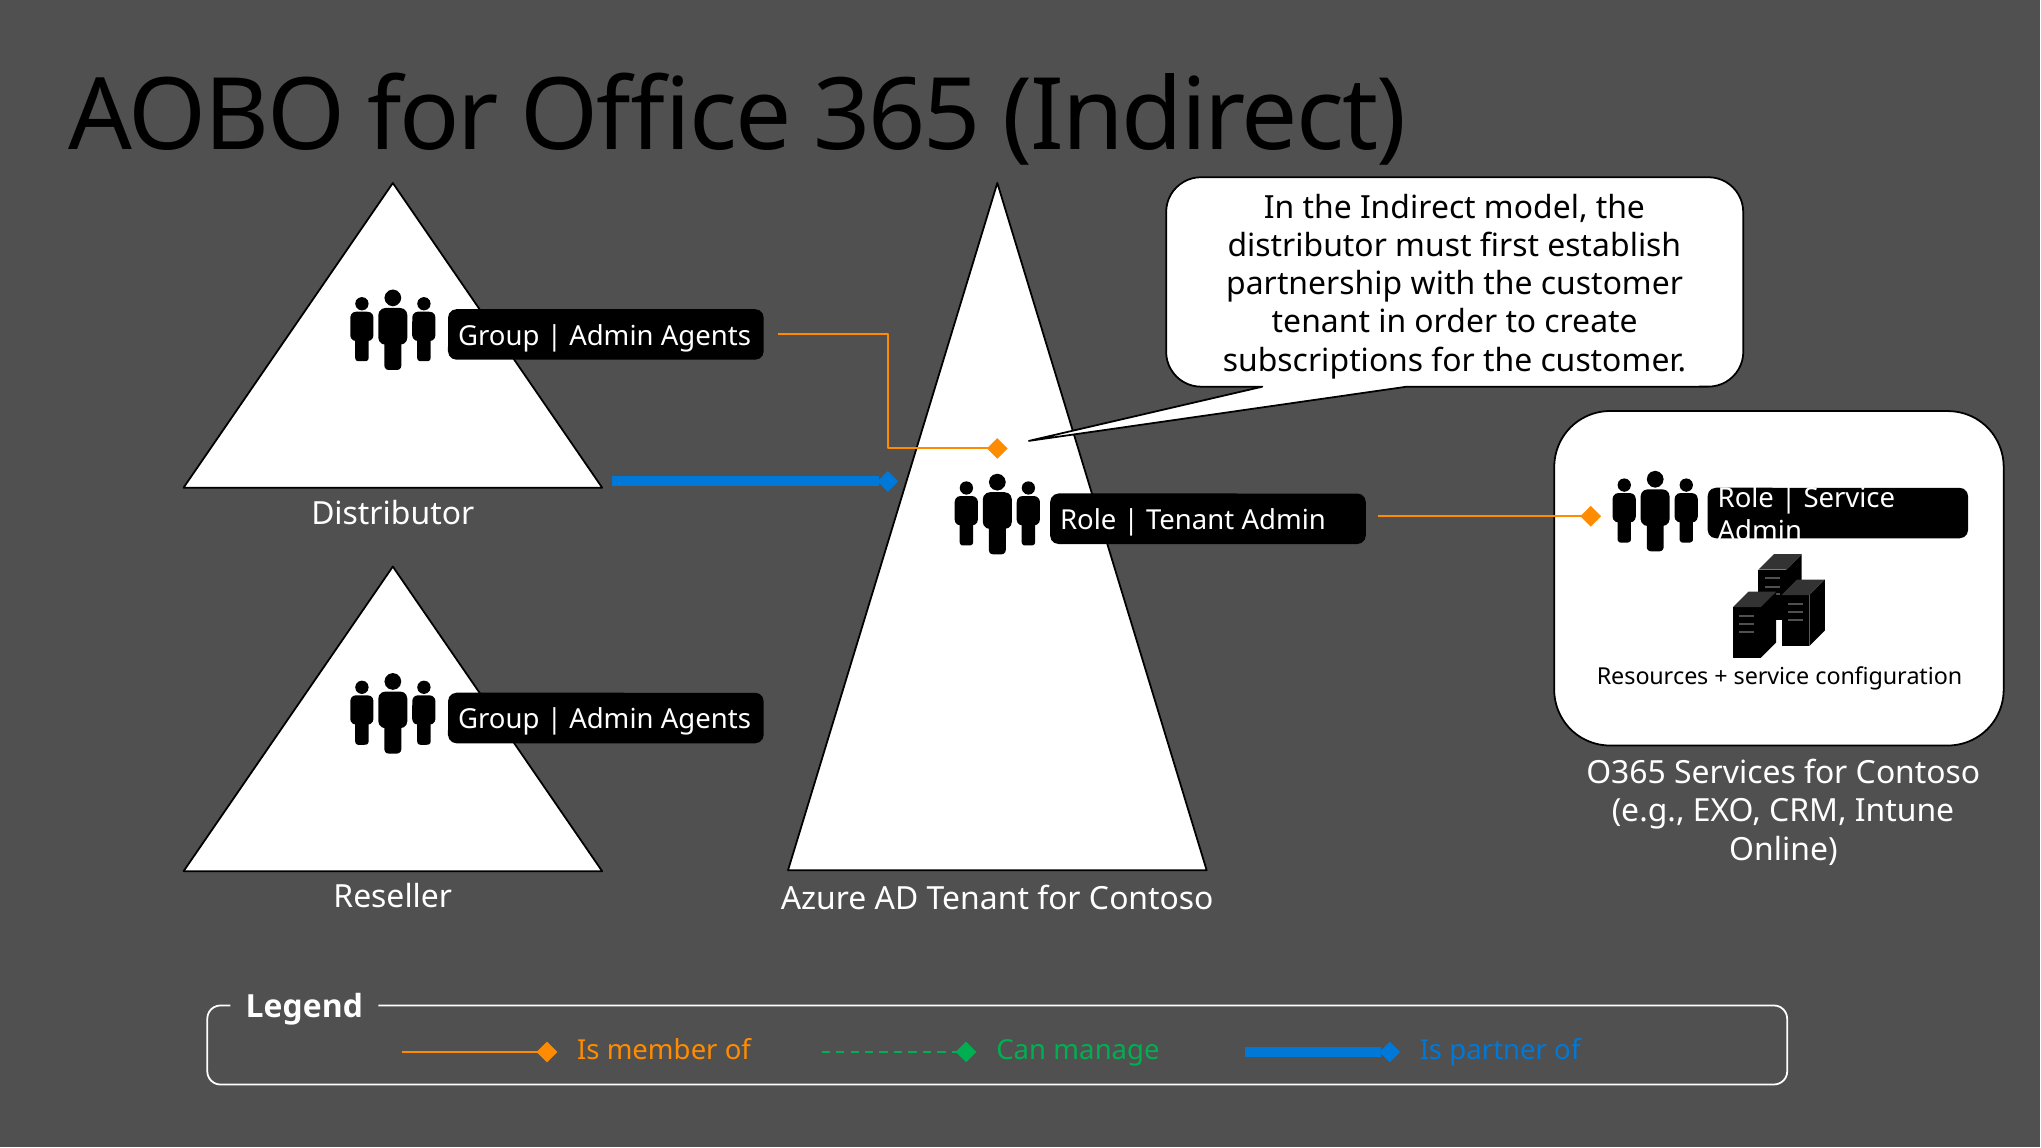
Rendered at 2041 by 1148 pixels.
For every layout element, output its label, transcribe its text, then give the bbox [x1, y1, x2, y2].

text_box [1615, 554, 1944, 691]
text_box [184, 565, 602, 868]
text_box Role | Service Admin [1706, 486, 1970, 540]
text_box Azure AD Tenant for Contoso [758, 870, 1237, 924]
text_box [350, 289, 436, 371]
text_box Group | Admin Agents [447, 691, 765, 745]
text_box Group | Admin Agents [447, 308, 765, 361]
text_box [1244, 1024, 1640, 1075]
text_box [821, 1024, 1216, 1075]
text_box [206, 1004, 1789, 1086]
text_box [184, 199, 602, 485]
title AOBO for Office 365 (Indirect) [45, 48, 1996, 199]
text_box Distributor [153, 485, 633, 538]
text_box Role | Tenant Admin [1049, 492, 1367, 545]
text_box In the Indirect model, the distributor must first establish partnership with the customer tenant in order to create subscriptions for the customer. [1027, 199, 1745, 442]
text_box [777, 334, 998, 449]
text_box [1612, 470, 1698, 552]
text_box Reseller [153, 868, 633, 922]
text_box Legend [230, 981, 379, 1029]
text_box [402, 1024, 797, 1075]
text_box O365 Services for Contoso (e.g., EXO, CRM, Intune Online) [1558, 744, 2008, 874]
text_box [350, 672, 436, 754]
text_box [1553, 410, 2005, 747]
text_box [787, 199, 1208, 870]
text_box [954, 473, 1041, 555]
